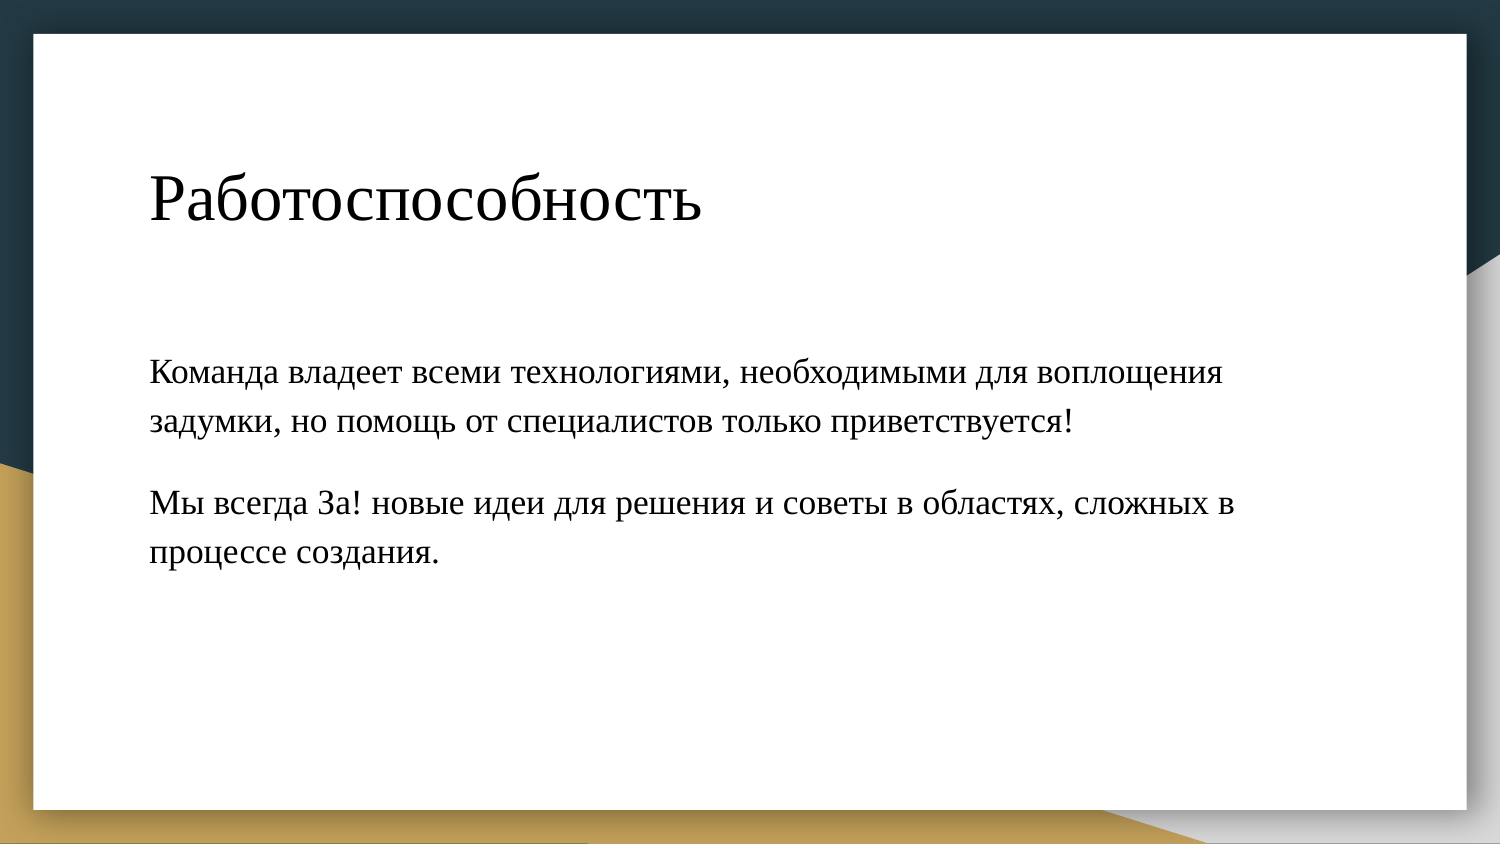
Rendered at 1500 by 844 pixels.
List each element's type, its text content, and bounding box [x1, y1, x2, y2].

list Команда владеет всеми технологиями, необходимыми для воплощения задумки, но помощь от специалистов только приветствуется! Мы всегда За! новые идеи для решения и советы в областях, сложных в процессе создания. [134, 326, 1366, 729]
title Работоспособность [134, 138, 1366, 296]
